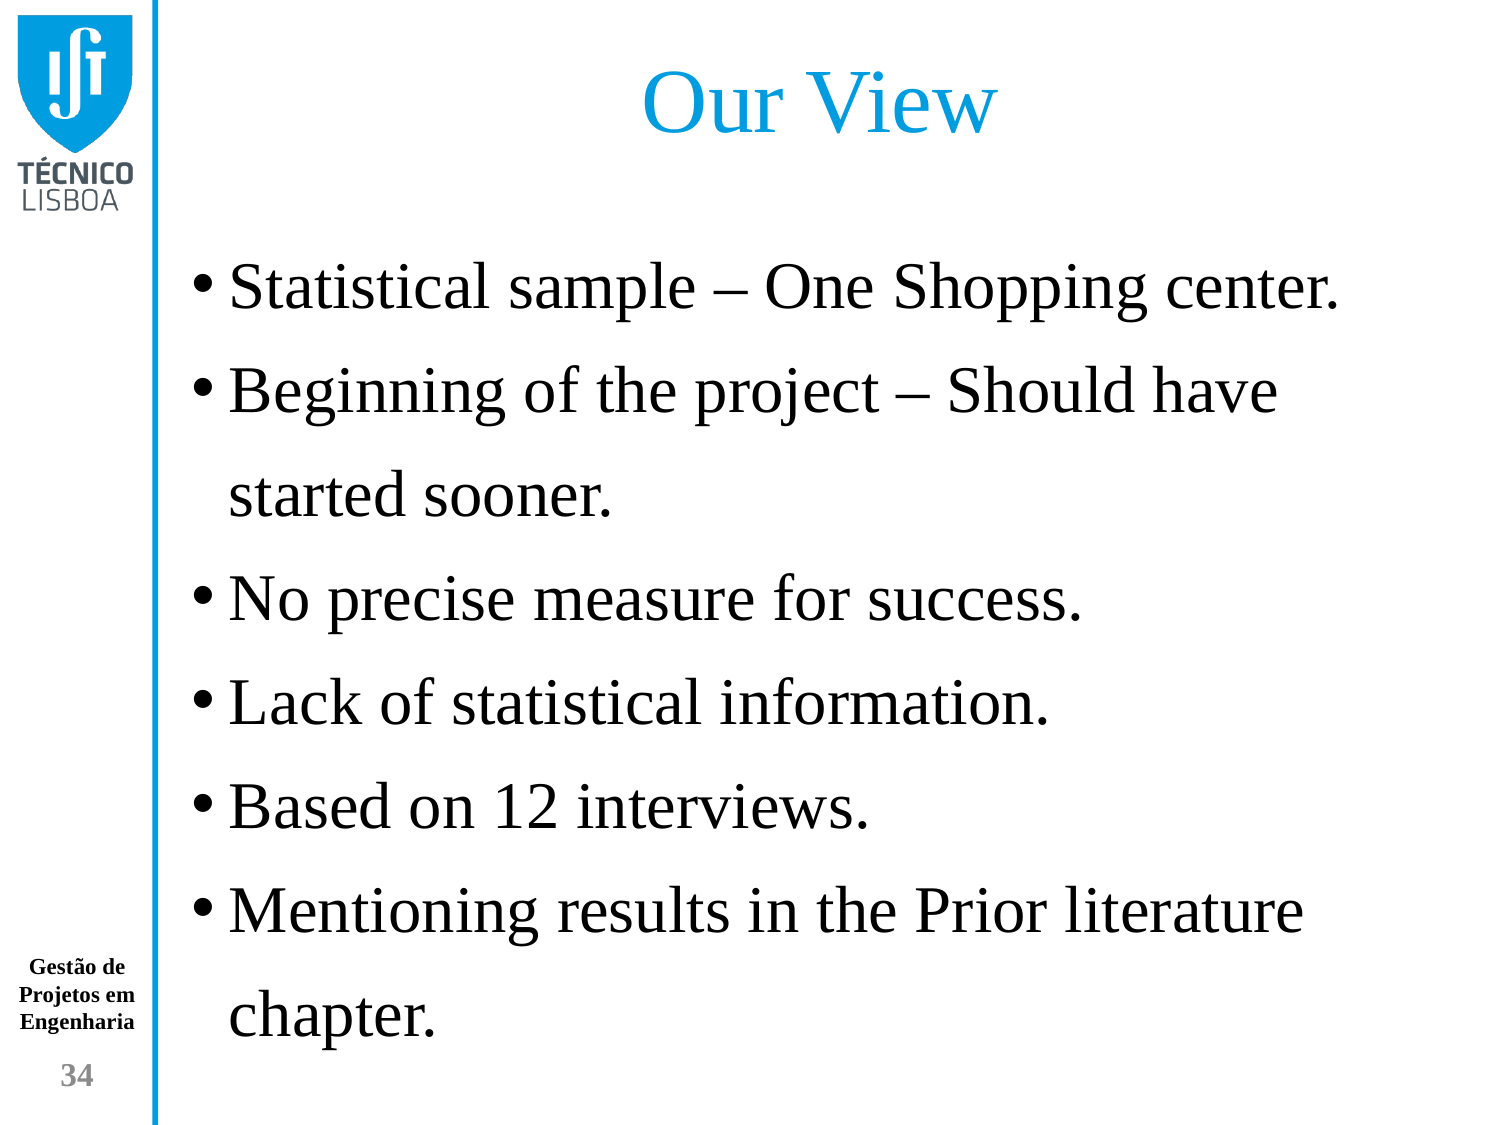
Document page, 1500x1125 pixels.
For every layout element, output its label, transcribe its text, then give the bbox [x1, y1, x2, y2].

picture [15, 13, 134, 211]
title Our View [244, 33, 1397, 173]
slide_number 34 [0, 1042, 156, 1103]
list Statistical sample – One Shopping center. Beginning of the project – Should have started sooner. No precise measure for success. Lack of statistical information. Based on 12 interviews. Mentioning results in the Prior literature chapter. [176, 210, 1478, 1076]
